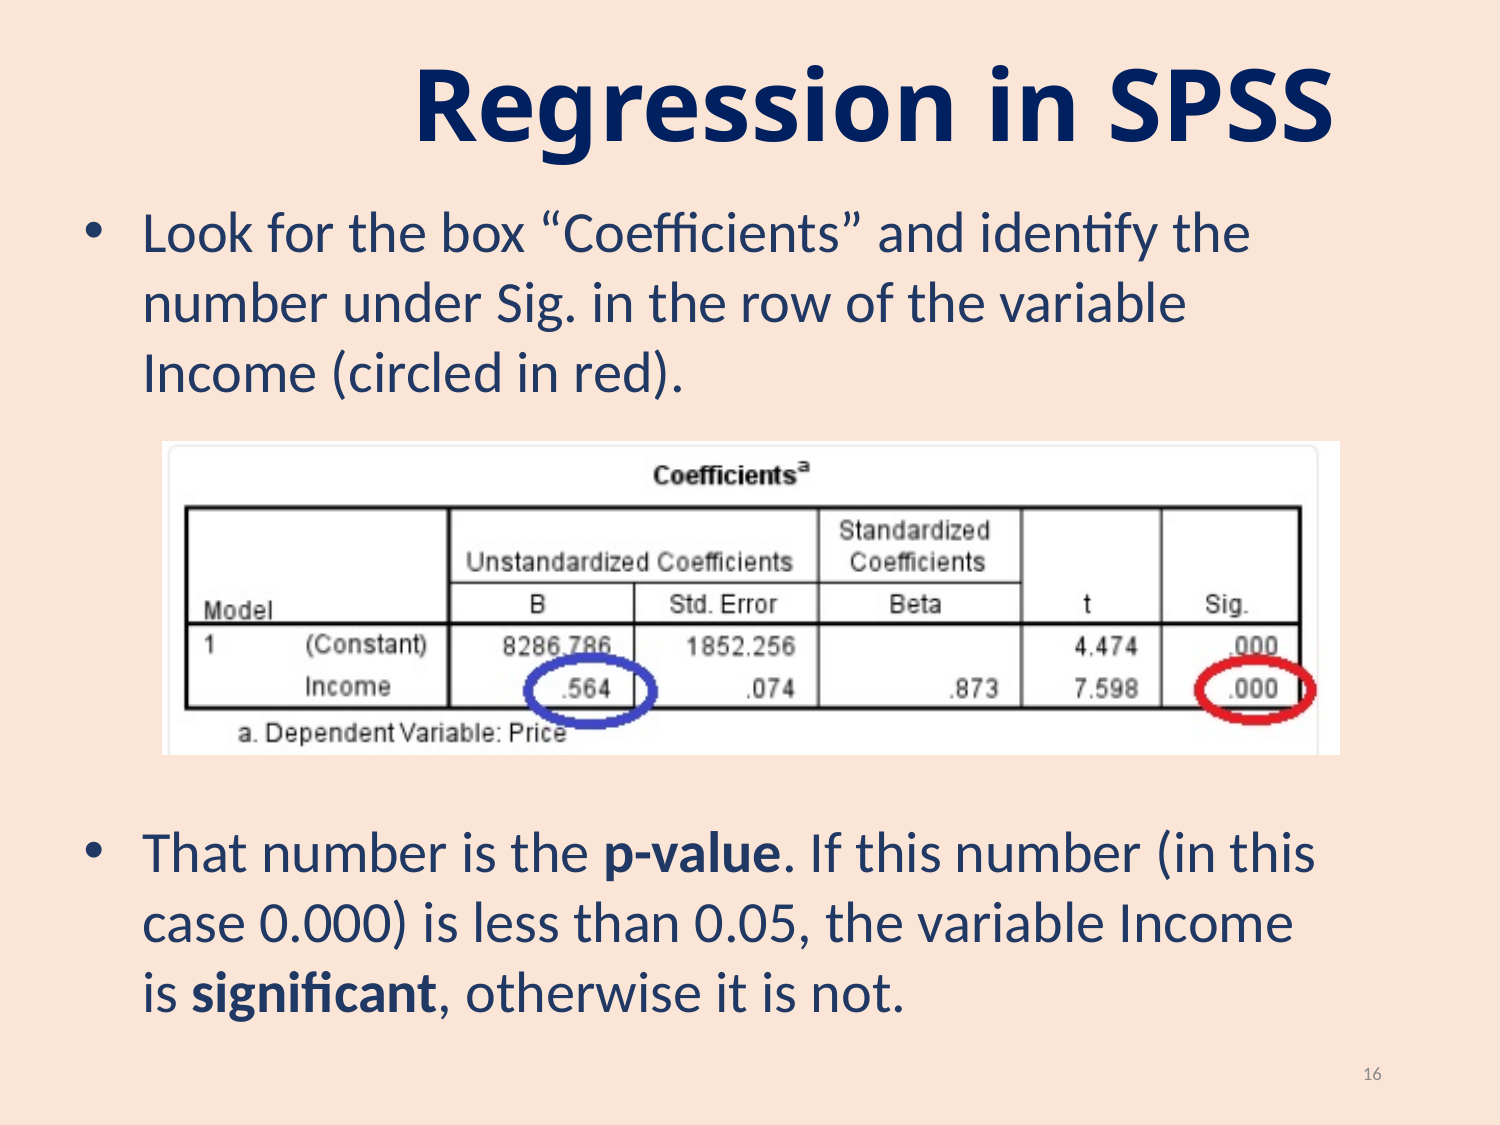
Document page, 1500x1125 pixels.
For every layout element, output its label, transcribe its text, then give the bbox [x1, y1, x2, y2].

slide_number 16 [1059, 1042, 1397, 1103]
text_box Look for the box “Coefficients” and identify the number under Sig. in the row of the variable Income (circled in red). That number is the p-value. If this number (in this case 0.000) is less than 0.05, the variable Income is significant, otherwise it is not. [68, 186, 1355, 838]
picture [161, 441, 1340, 755]
title Regression in SPSS [162, 0, 1456, 218]
